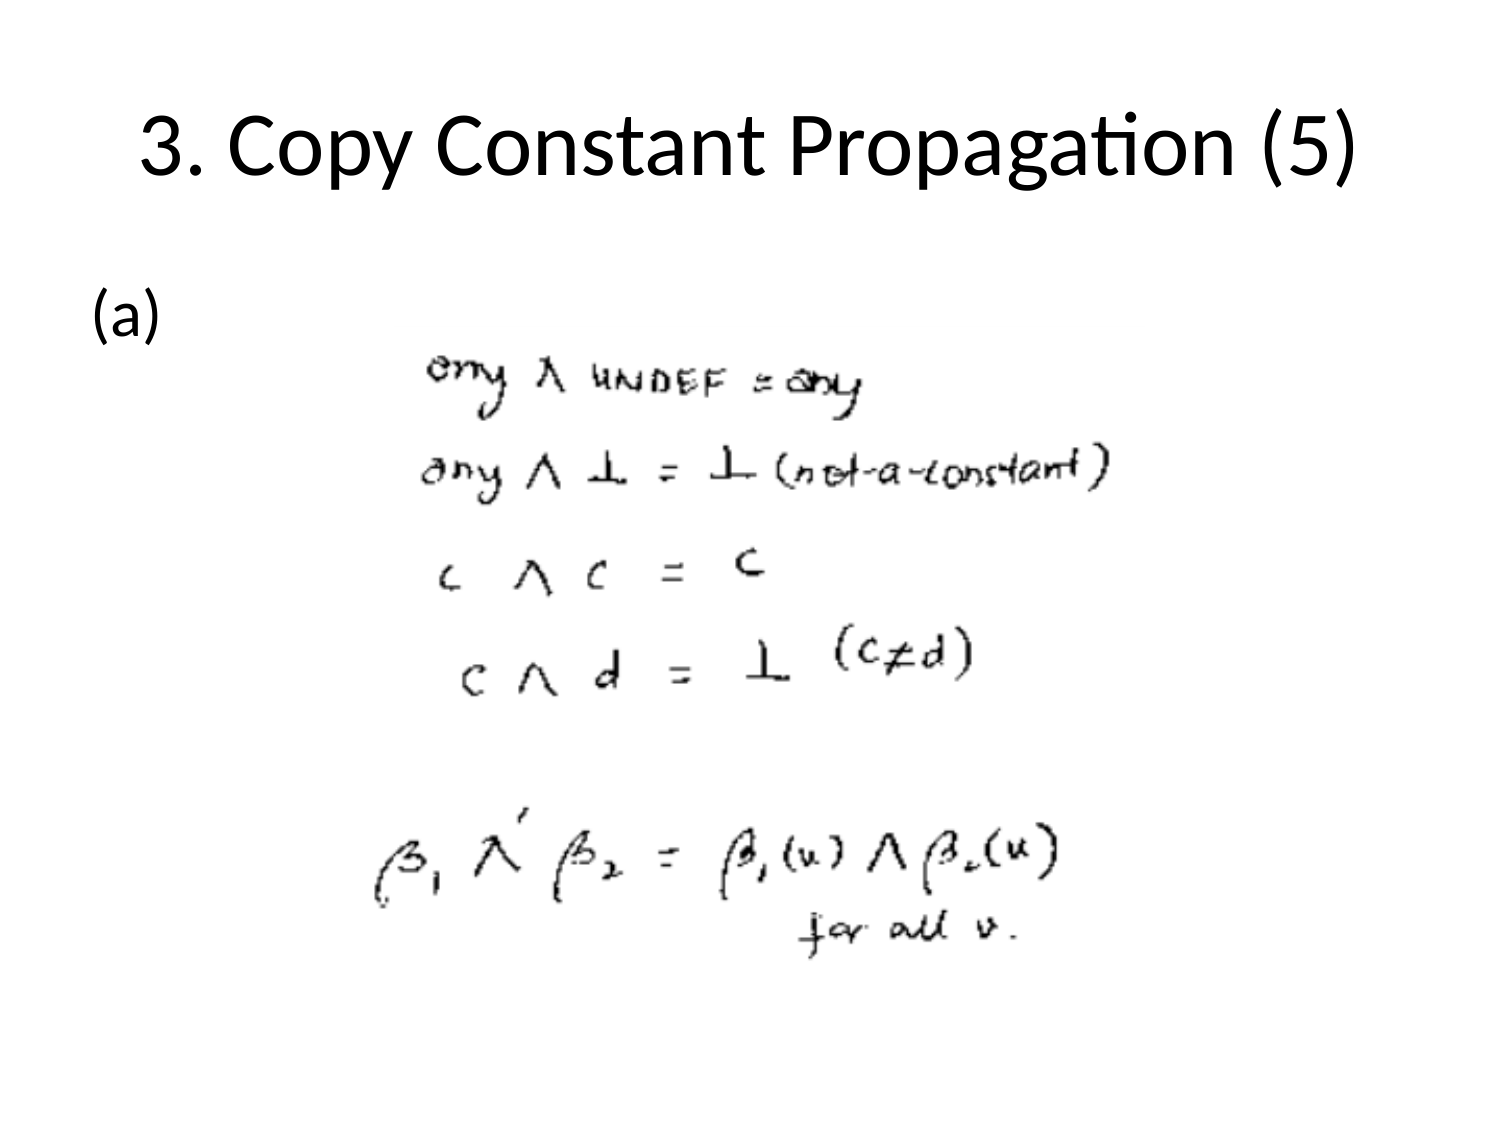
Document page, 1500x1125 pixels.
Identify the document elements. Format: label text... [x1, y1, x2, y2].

picture [344, 779, 1103, 1006]
picture [393, 325, 1145, 710]
list (a) [75, 262, 1425, 1005]
title 3. Copy Constant Propagation (5) [75, 45, 1425, 233]
